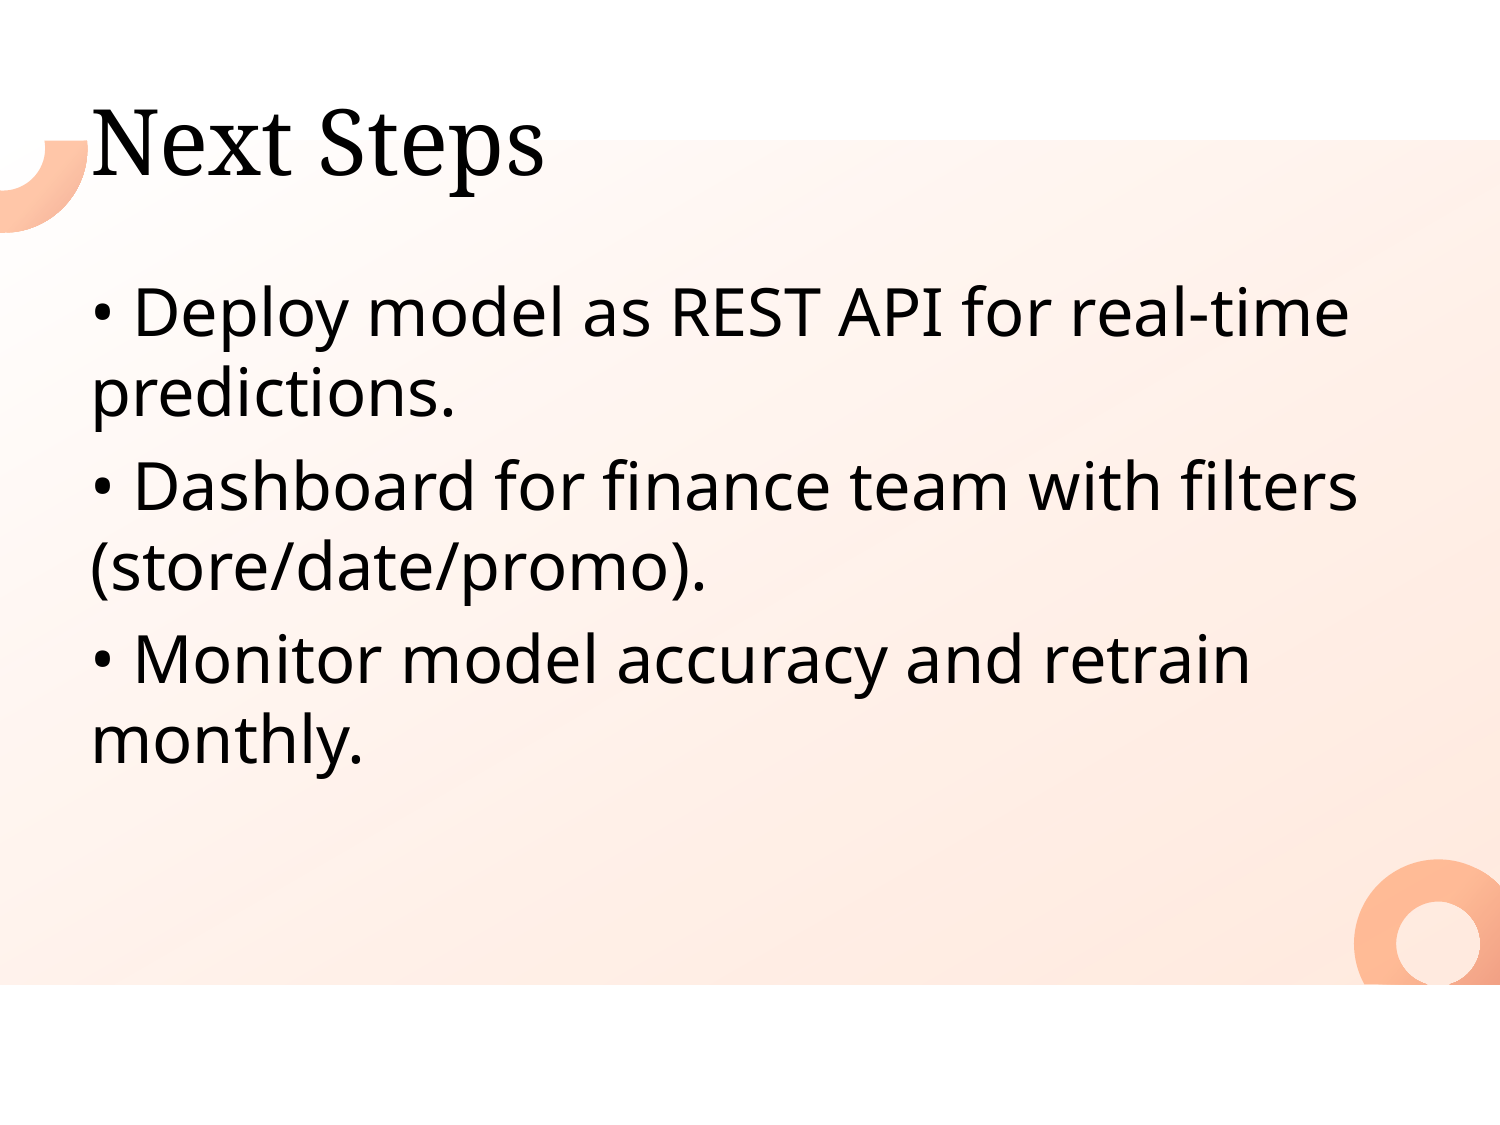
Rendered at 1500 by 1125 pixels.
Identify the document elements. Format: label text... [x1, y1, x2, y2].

text_box Next Steps [74, 45, 1425, 233]
text_box • Deploy model as REST API for real-time predictions. • Dashboard for finance team with filters (store/date/promo). • Monitor model accuracy and retrain monthly. [74, 262, 1425, 1005]
